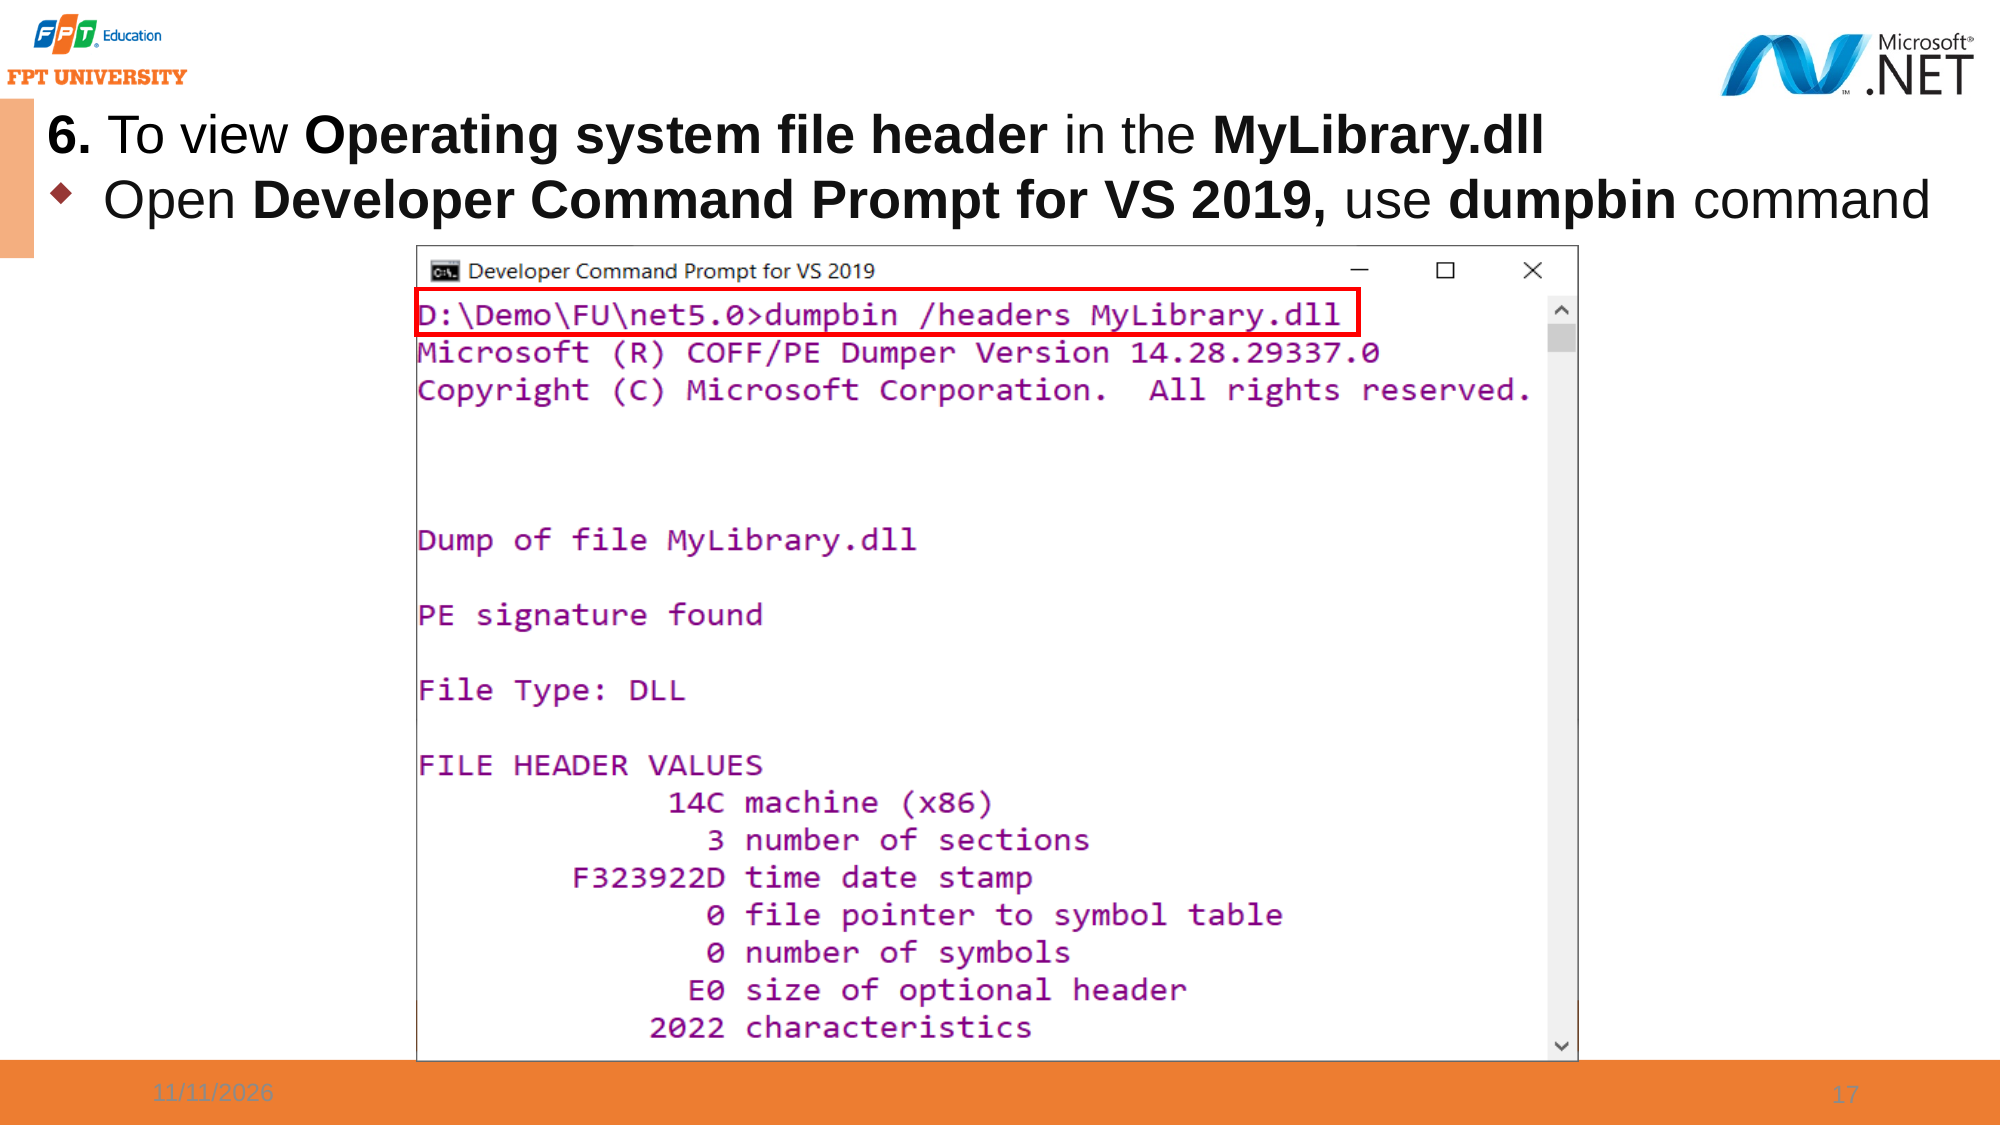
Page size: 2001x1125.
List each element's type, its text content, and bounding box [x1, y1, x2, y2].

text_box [416, 245, 1579, 1062]
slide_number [137, 1061, 588, 1122]
slide_number 17 [1424, 1063, 1875, 1123]
picture [1685, 0, 2001, 129]
picture [0, 0, 194, 95]
text_box 6. To view Operating system file header in the MyLibrary.dll Open Developer Command Prompt for VS 2019, use dumpbin command [32, 91, 1963, 302]
